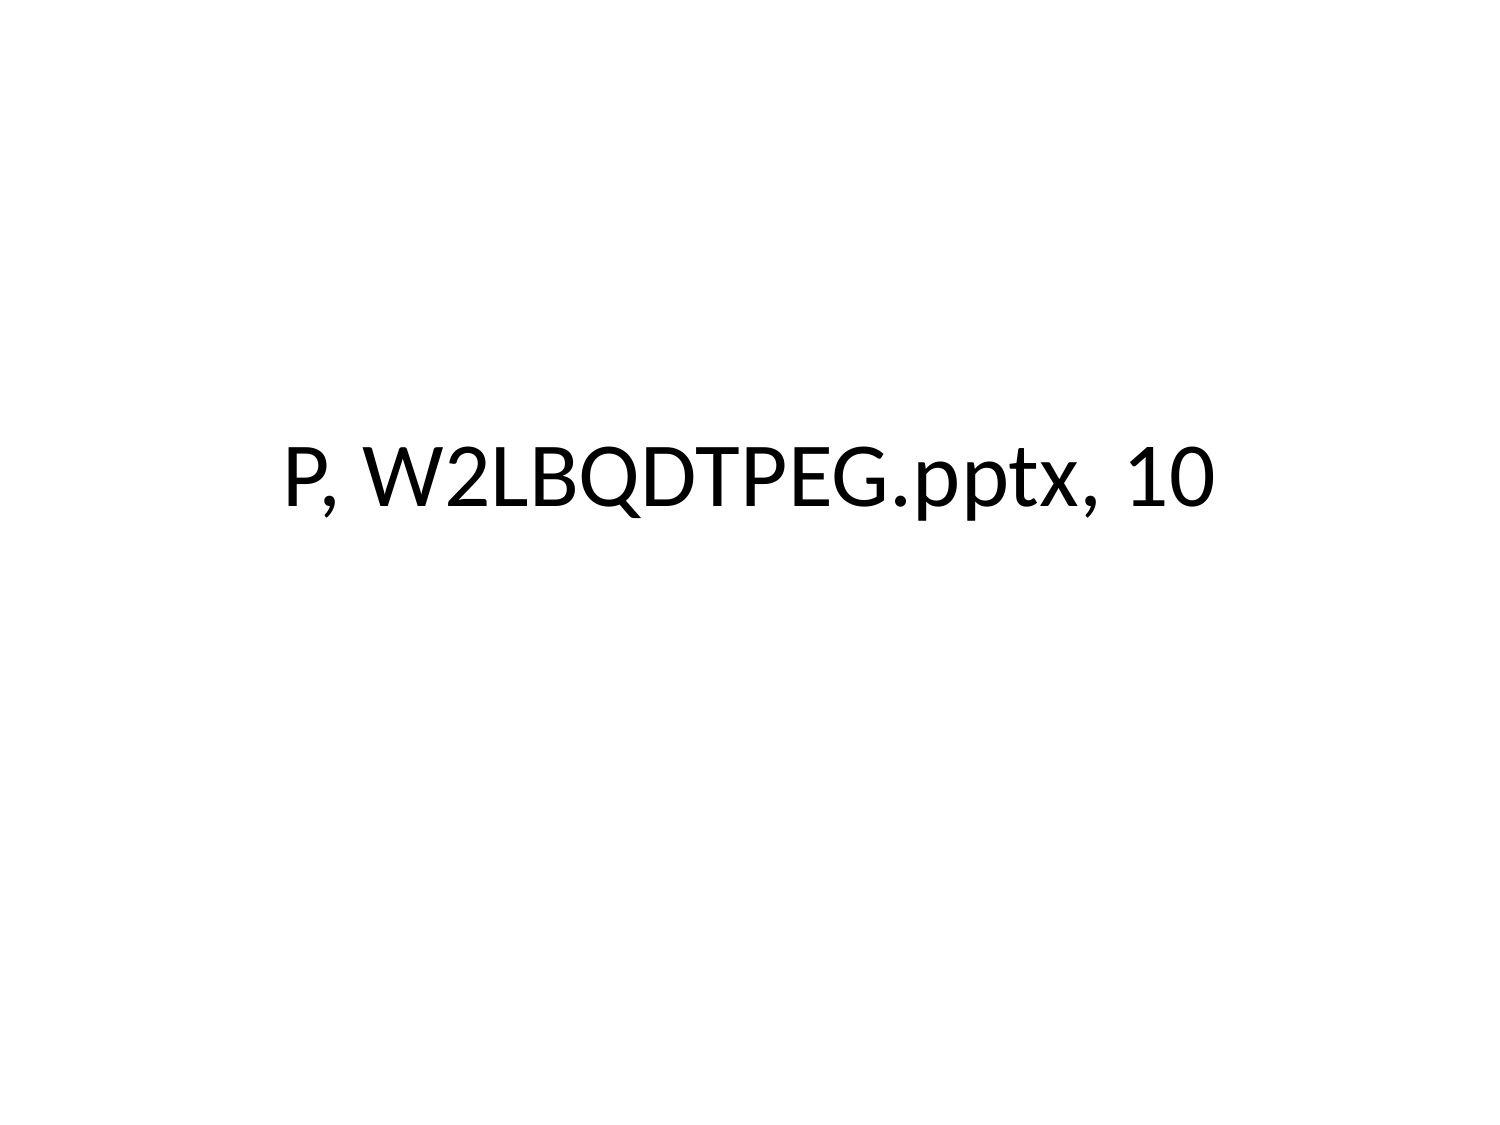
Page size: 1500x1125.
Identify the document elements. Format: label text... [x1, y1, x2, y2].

title P, W2LBQDTPEG.pptx, 10 [112, 349, 1388, 591]
